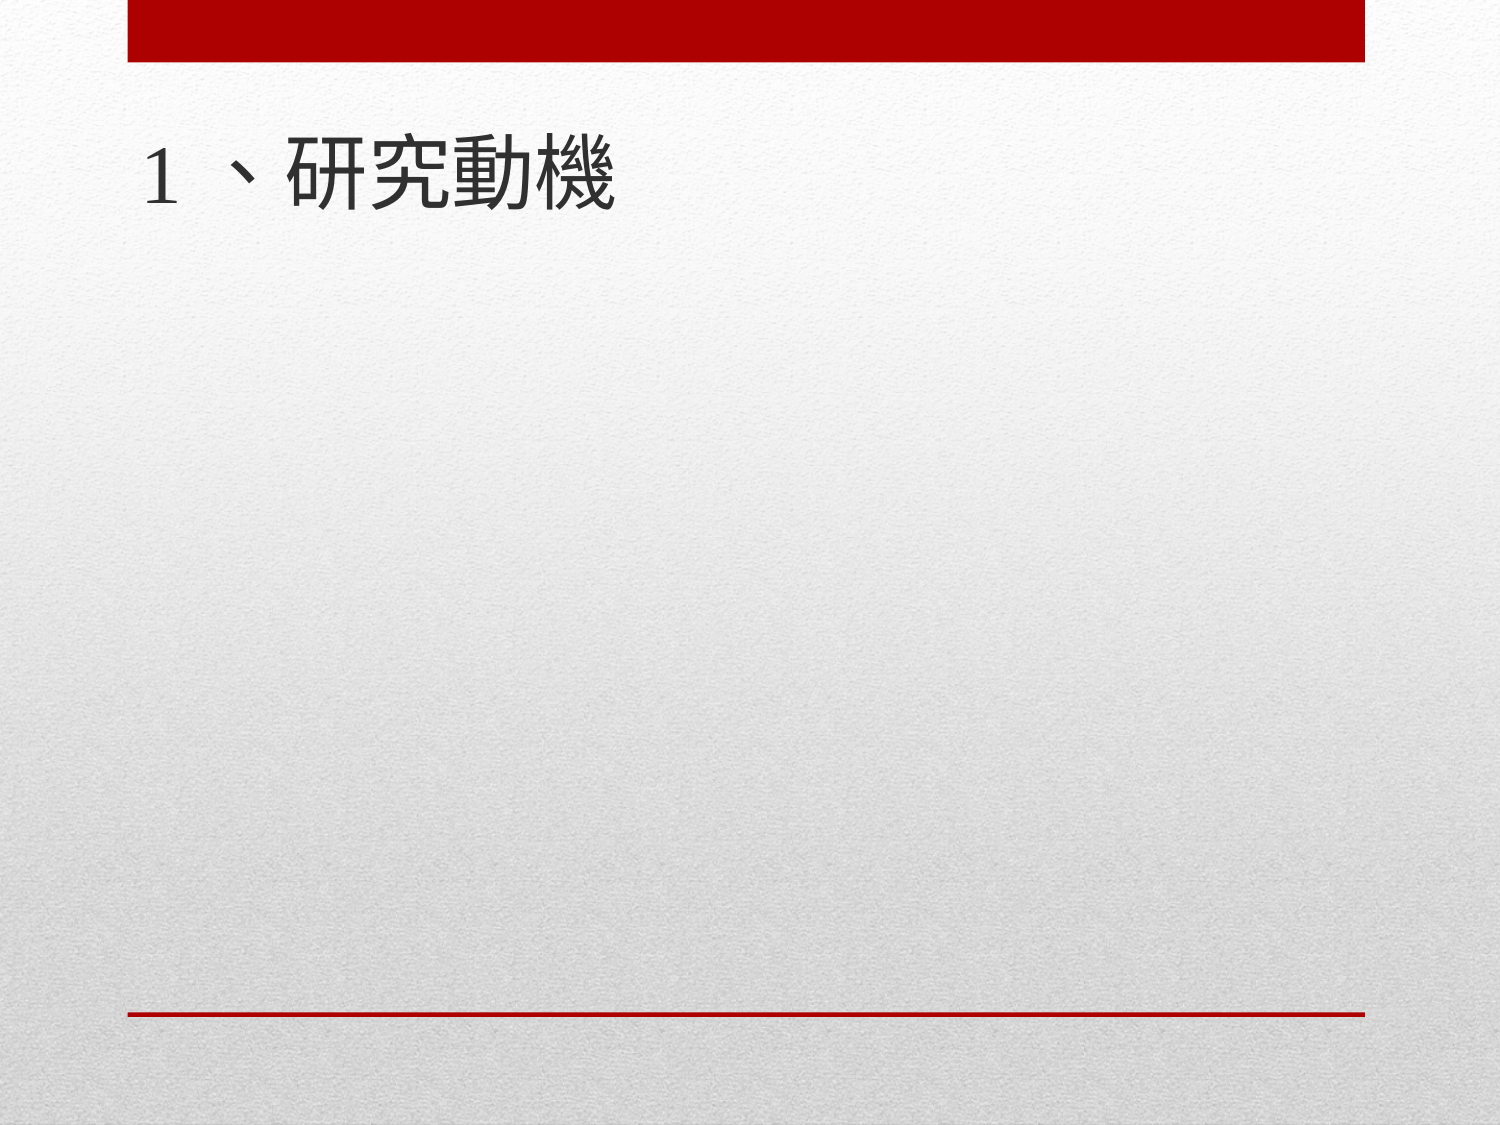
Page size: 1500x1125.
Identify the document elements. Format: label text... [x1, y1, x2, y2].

list 1、研究動機 [125, 112, 1363, 988]
